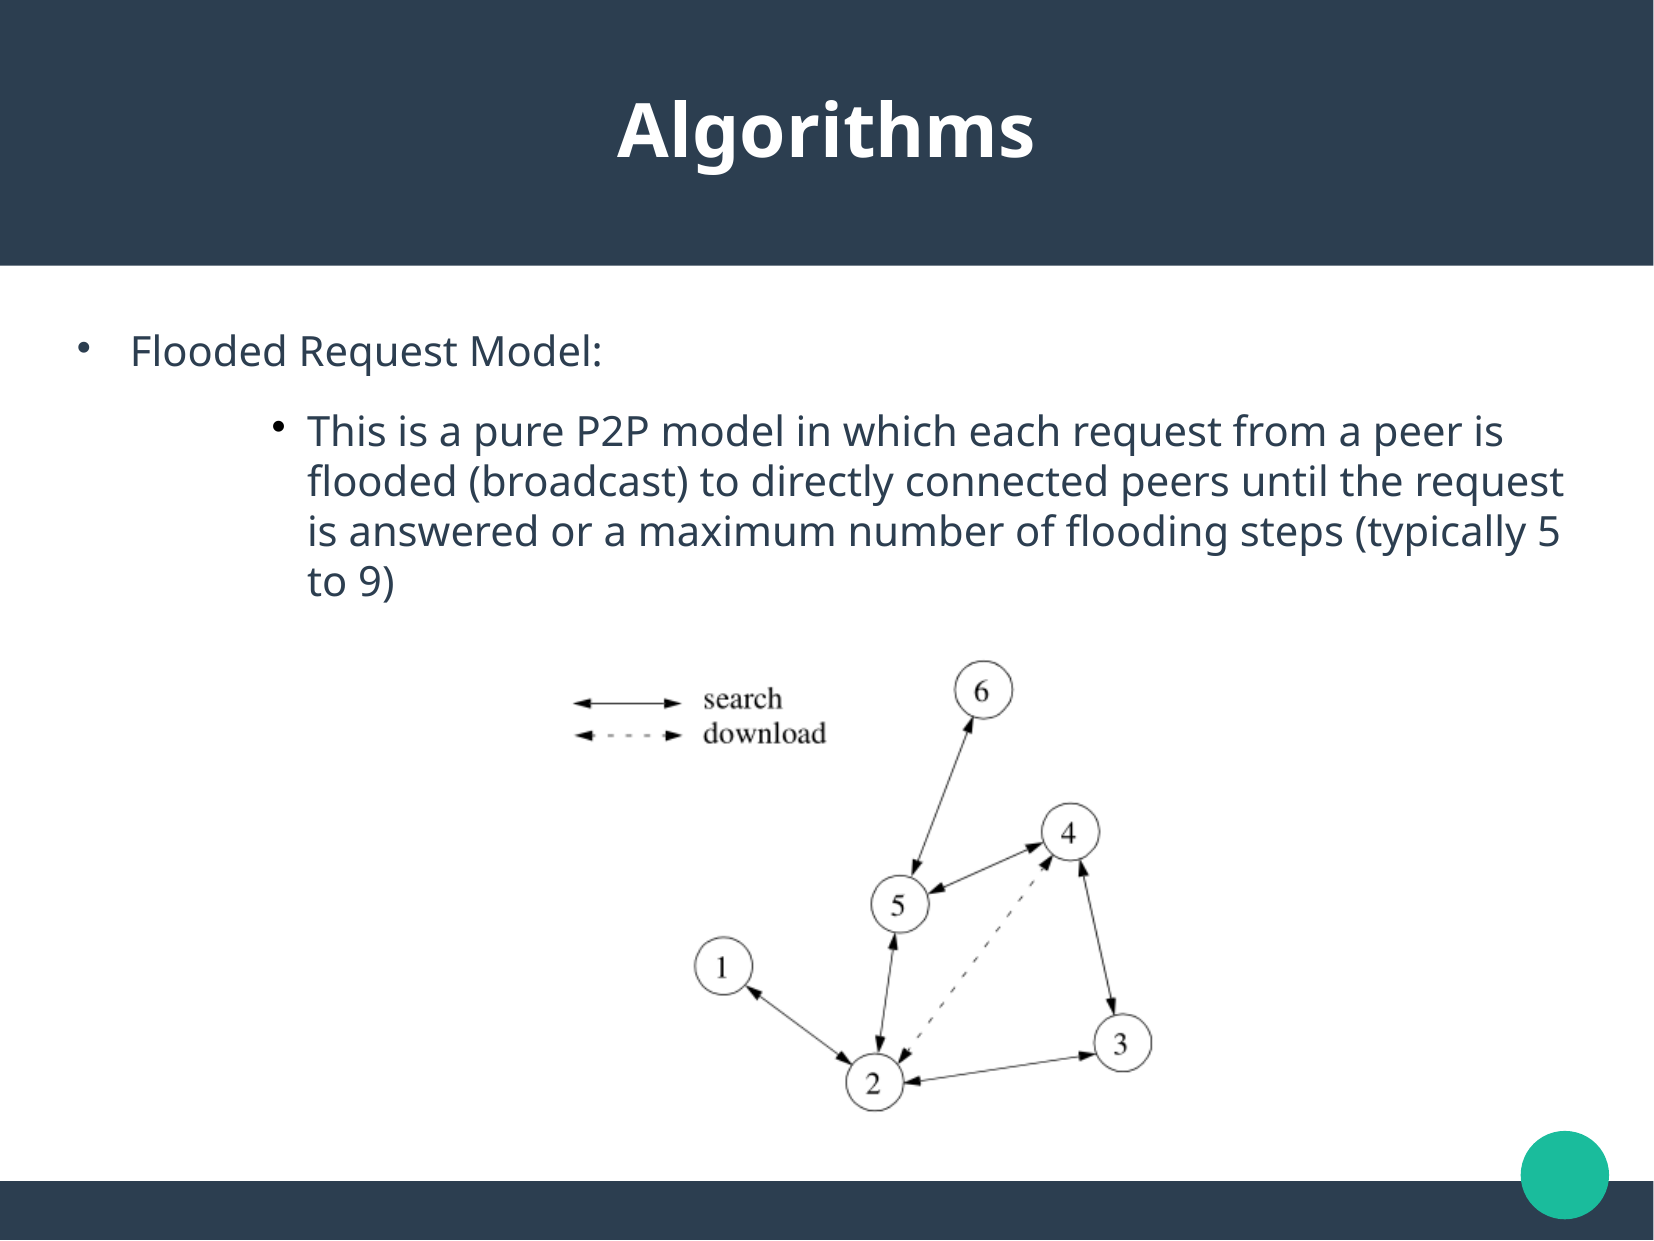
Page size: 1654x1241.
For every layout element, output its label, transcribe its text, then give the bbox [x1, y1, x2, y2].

text_box Flooded Request Model: This is a pure P2P model in which each request from a peer is flooded (broadcast) to directly connected peers until the request is answered or a maximum number of flooding steps (typically 5 to 9) [59, 324, 1595, 1152]
text_box Algorithms [59, 49, 1595, 207]
picture [472, 642, 1194, 1121]
